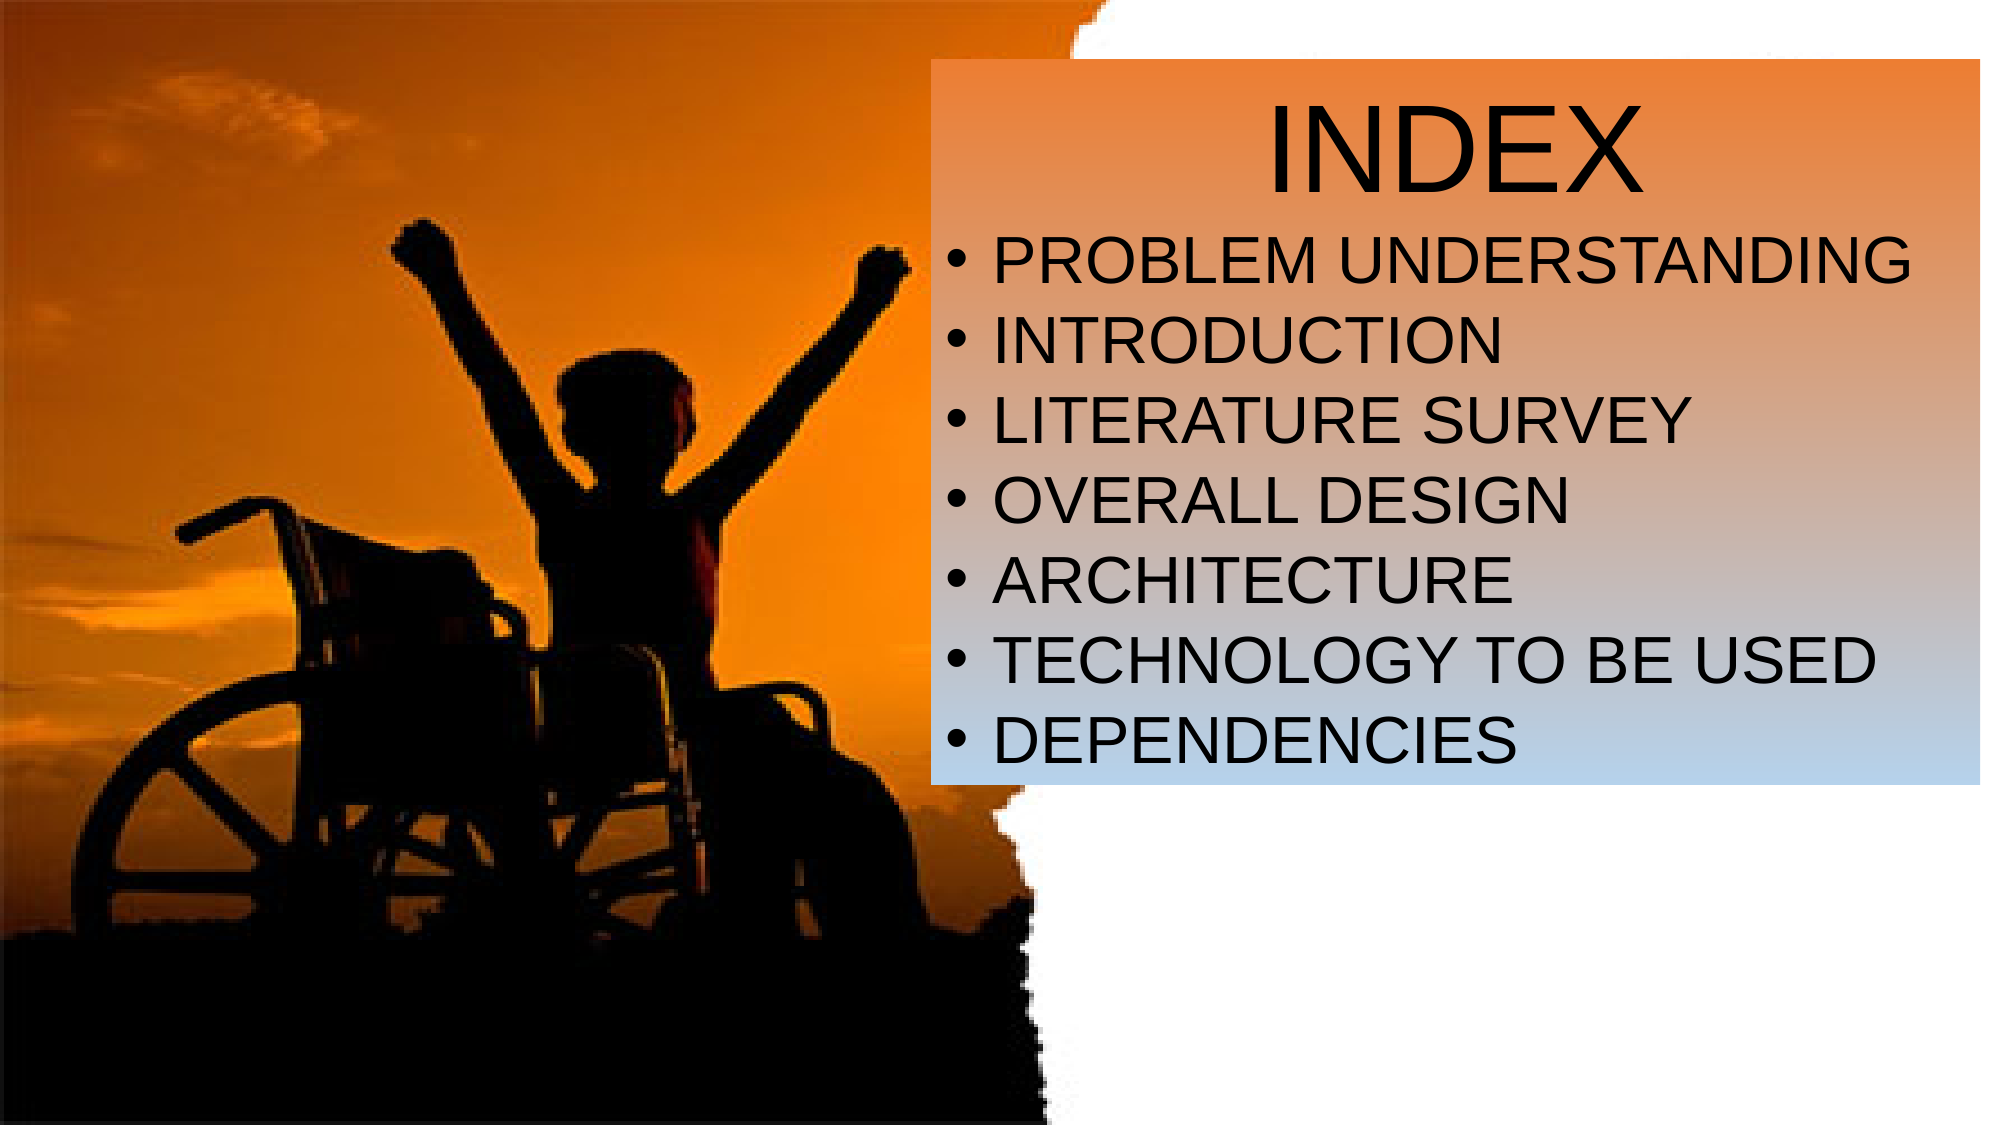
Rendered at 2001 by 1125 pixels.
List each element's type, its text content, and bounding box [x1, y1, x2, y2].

text_box INDEX PROBLEM UNDERSTANDING INTRODUCTION LITERATURE SURVEY OVERALL DESIGN ARCHITECTURE TECHNOLOGY TO BE USED DEPENDENCIES [931, 59, 1981, 785]
picture [0, 0, 2001, 1125]
